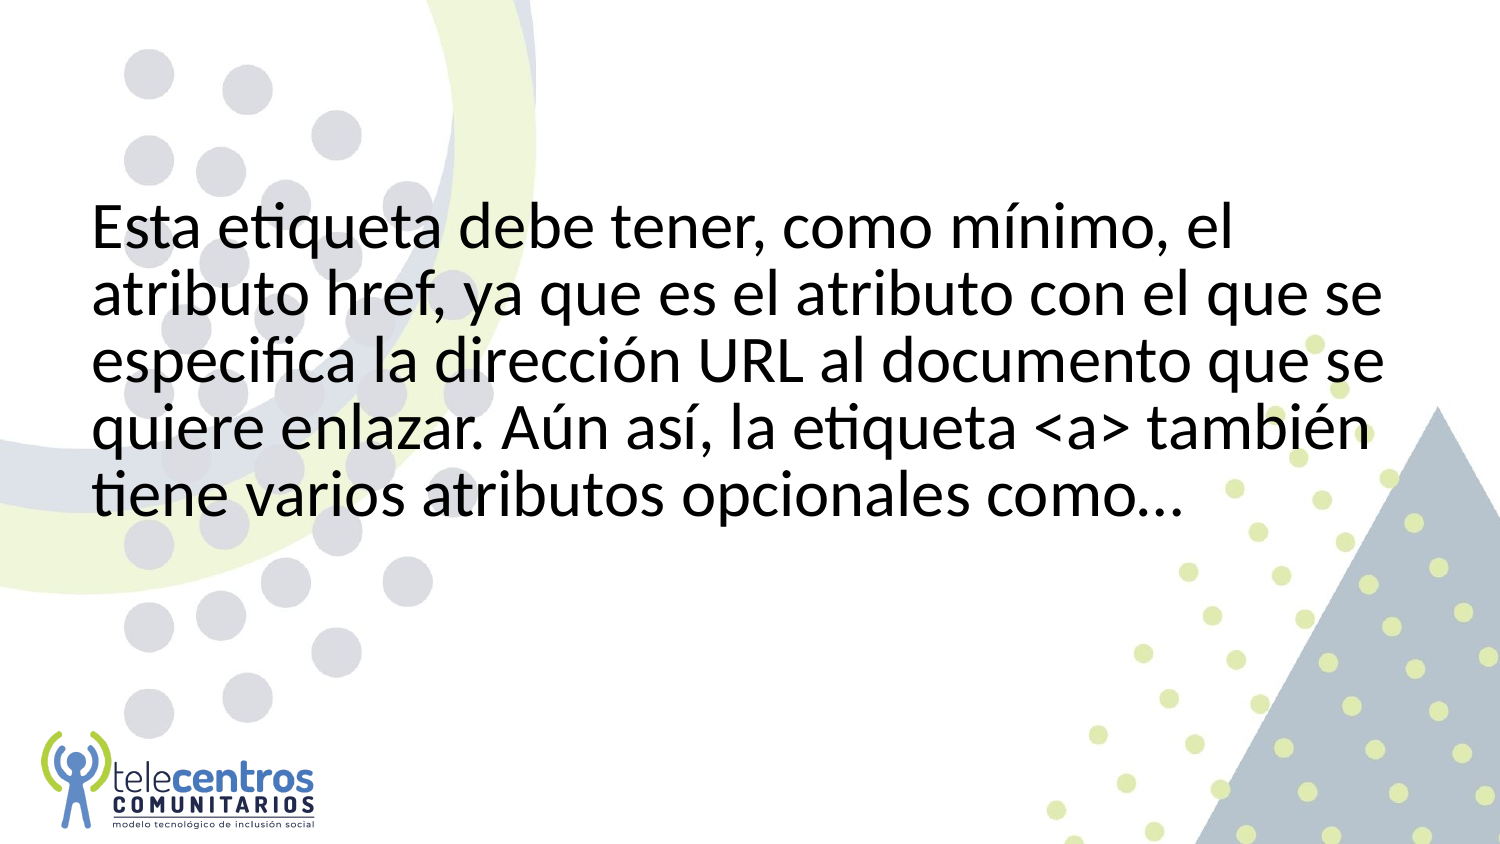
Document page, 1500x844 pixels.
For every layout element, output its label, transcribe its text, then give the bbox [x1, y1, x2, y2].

list Esta etiqueta debe tener, como mínimo, el atributo href, ya que es el atributo con el que se especifica la dirección URL al documento que se quiere enlazar. Aún así, la etiqueta <a> también tiene varios atributos opcionales como… [76, 191, 1427, 749]
picture [0, 0, 1500, 844]
